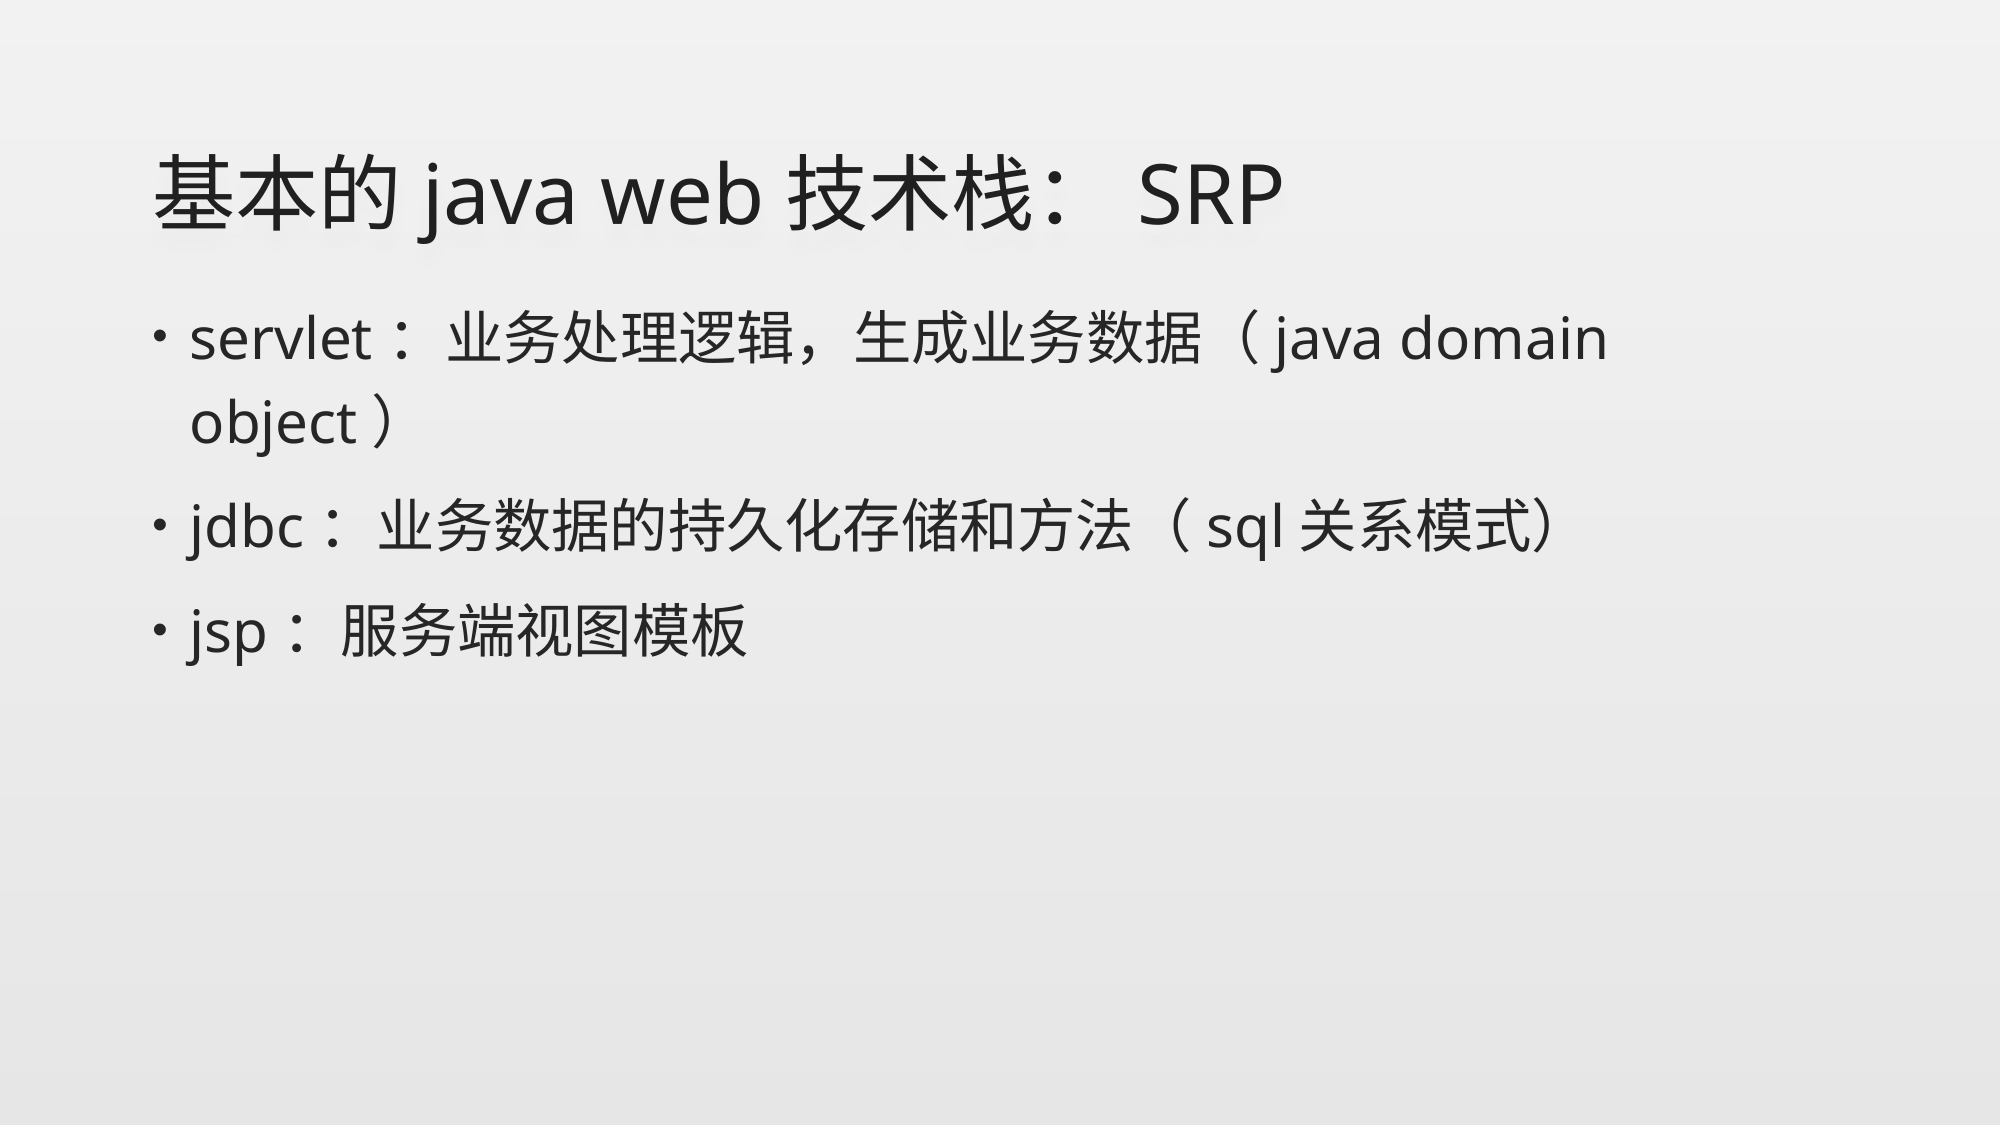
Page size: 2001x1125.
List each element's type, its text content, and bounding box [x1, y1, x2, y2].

list servlet：业务处理逻辑，生成业务数据（java domain object） jdbc：业务数据的持久化存储和方法（sql关系模式） jsp：服务端视图模板 [137, 279, 1863, 1014]
title 基本的java web技术栈：SRP [137, 32, 1863, 250]
